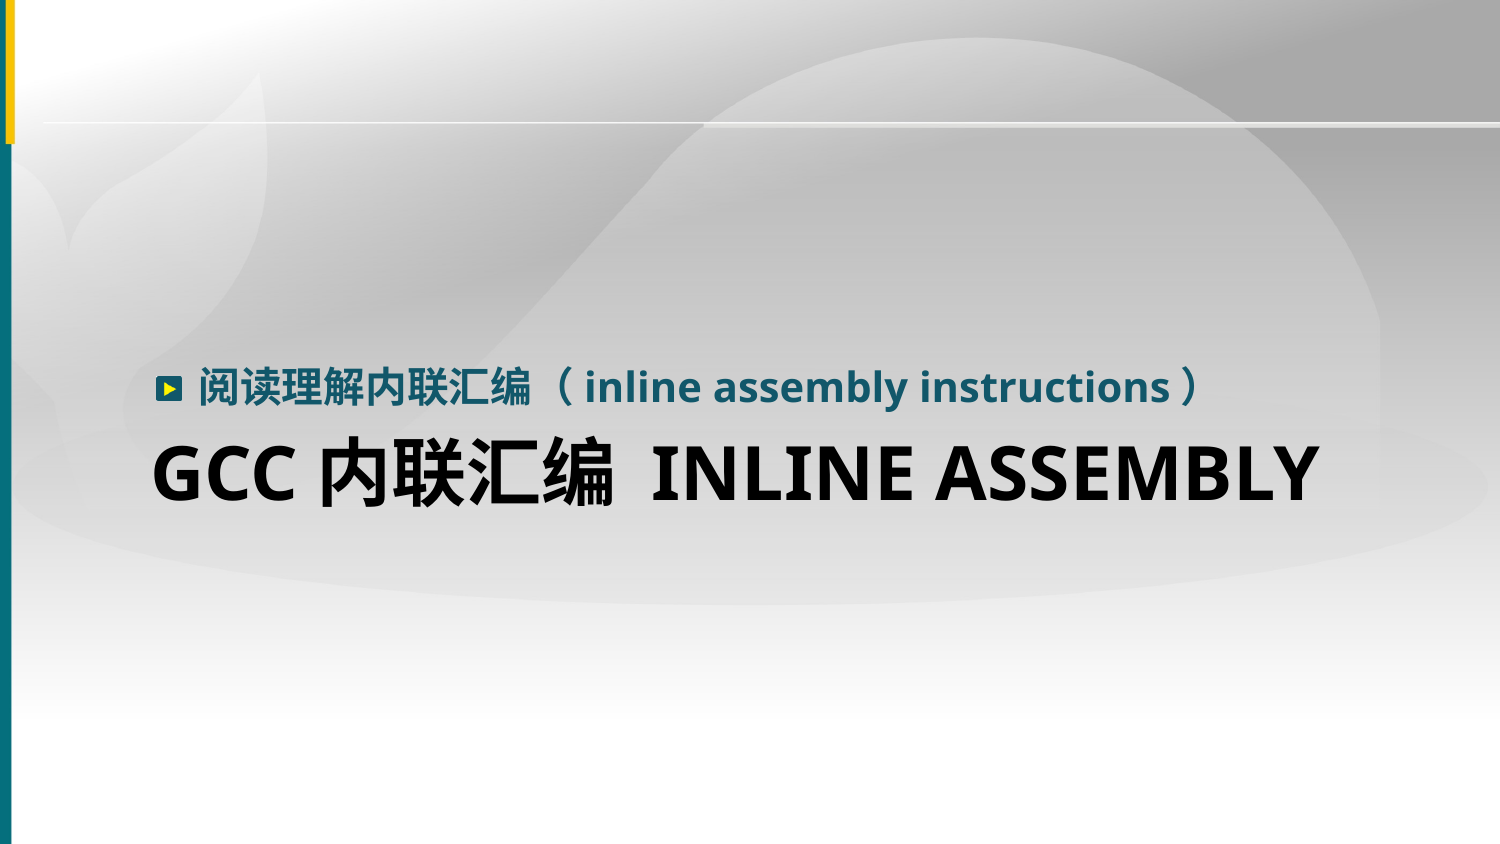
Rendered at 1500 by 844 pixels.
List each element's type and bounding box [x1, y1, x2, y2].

text_box [135, 353, 1365, 529]
picture [0, 0, 1500, 844]
